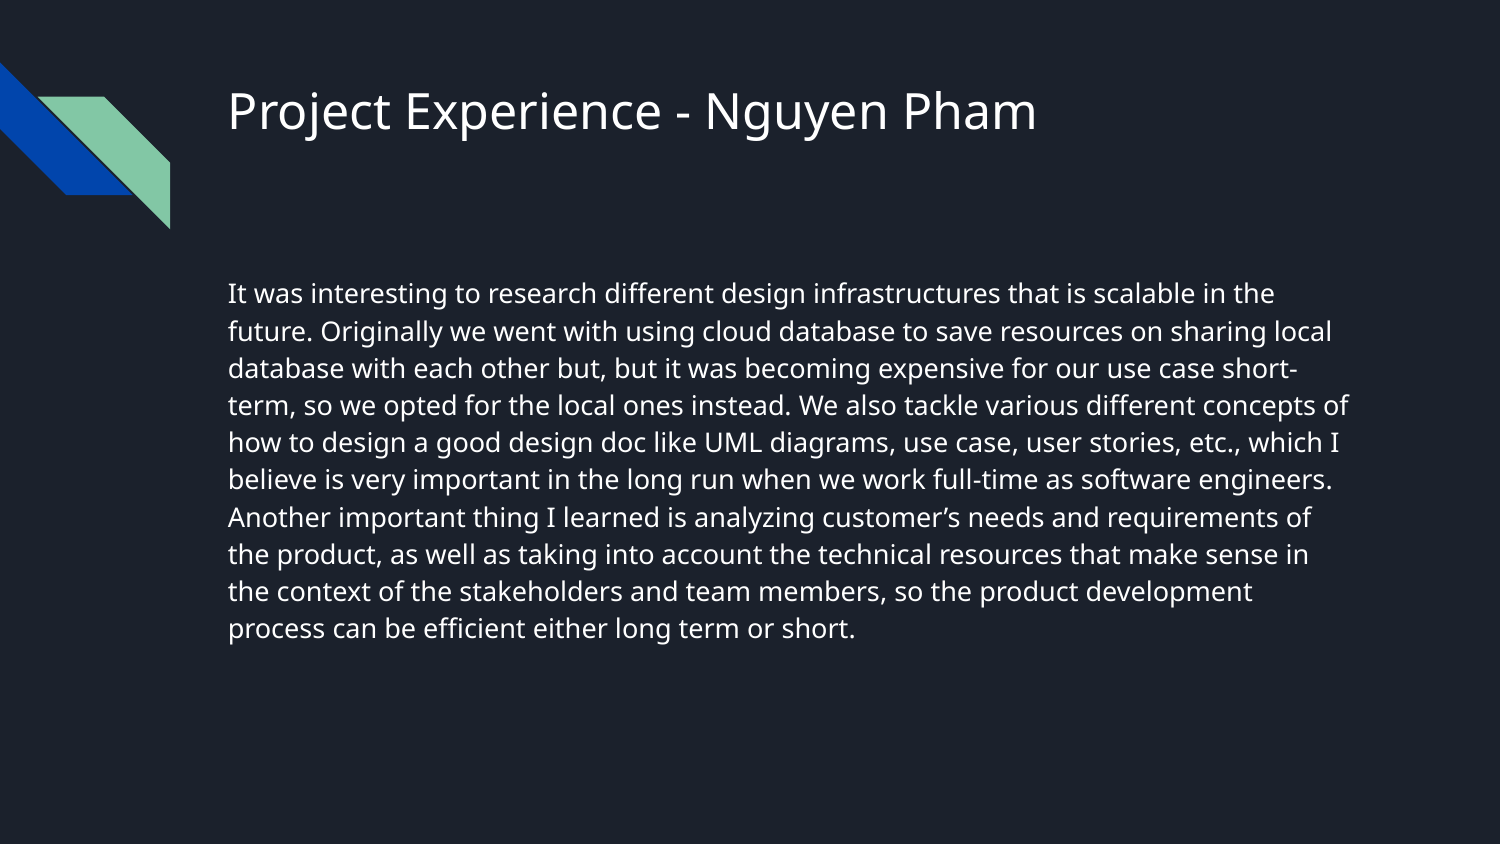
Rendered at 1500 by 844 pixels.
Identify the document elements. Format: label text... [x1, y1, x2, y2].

title Project Experience - Nguyen Pham [212, 64, 1368, 215]
list It was interesting to research different design infrastructures that is scalable in the future. Originally we went with using cloud database to save resources on sharing local database with each other but, but it was becoming expensive for our use case short-term, so we opted for the local ones instead. We also tackle various different concepts of how to design a good design doc like UML diagrams, use case, user stories, etc., which I believe is very important in the long run when we work full-time as software engineers. Another important thing I learned is analyzing customer’s needs and requirements of the product, as well as taking into account the technical resources that make sense in the context of the stakeholders and team members, so the product development process can be efficient either long term or short. [212, 257, 1368, 735]
